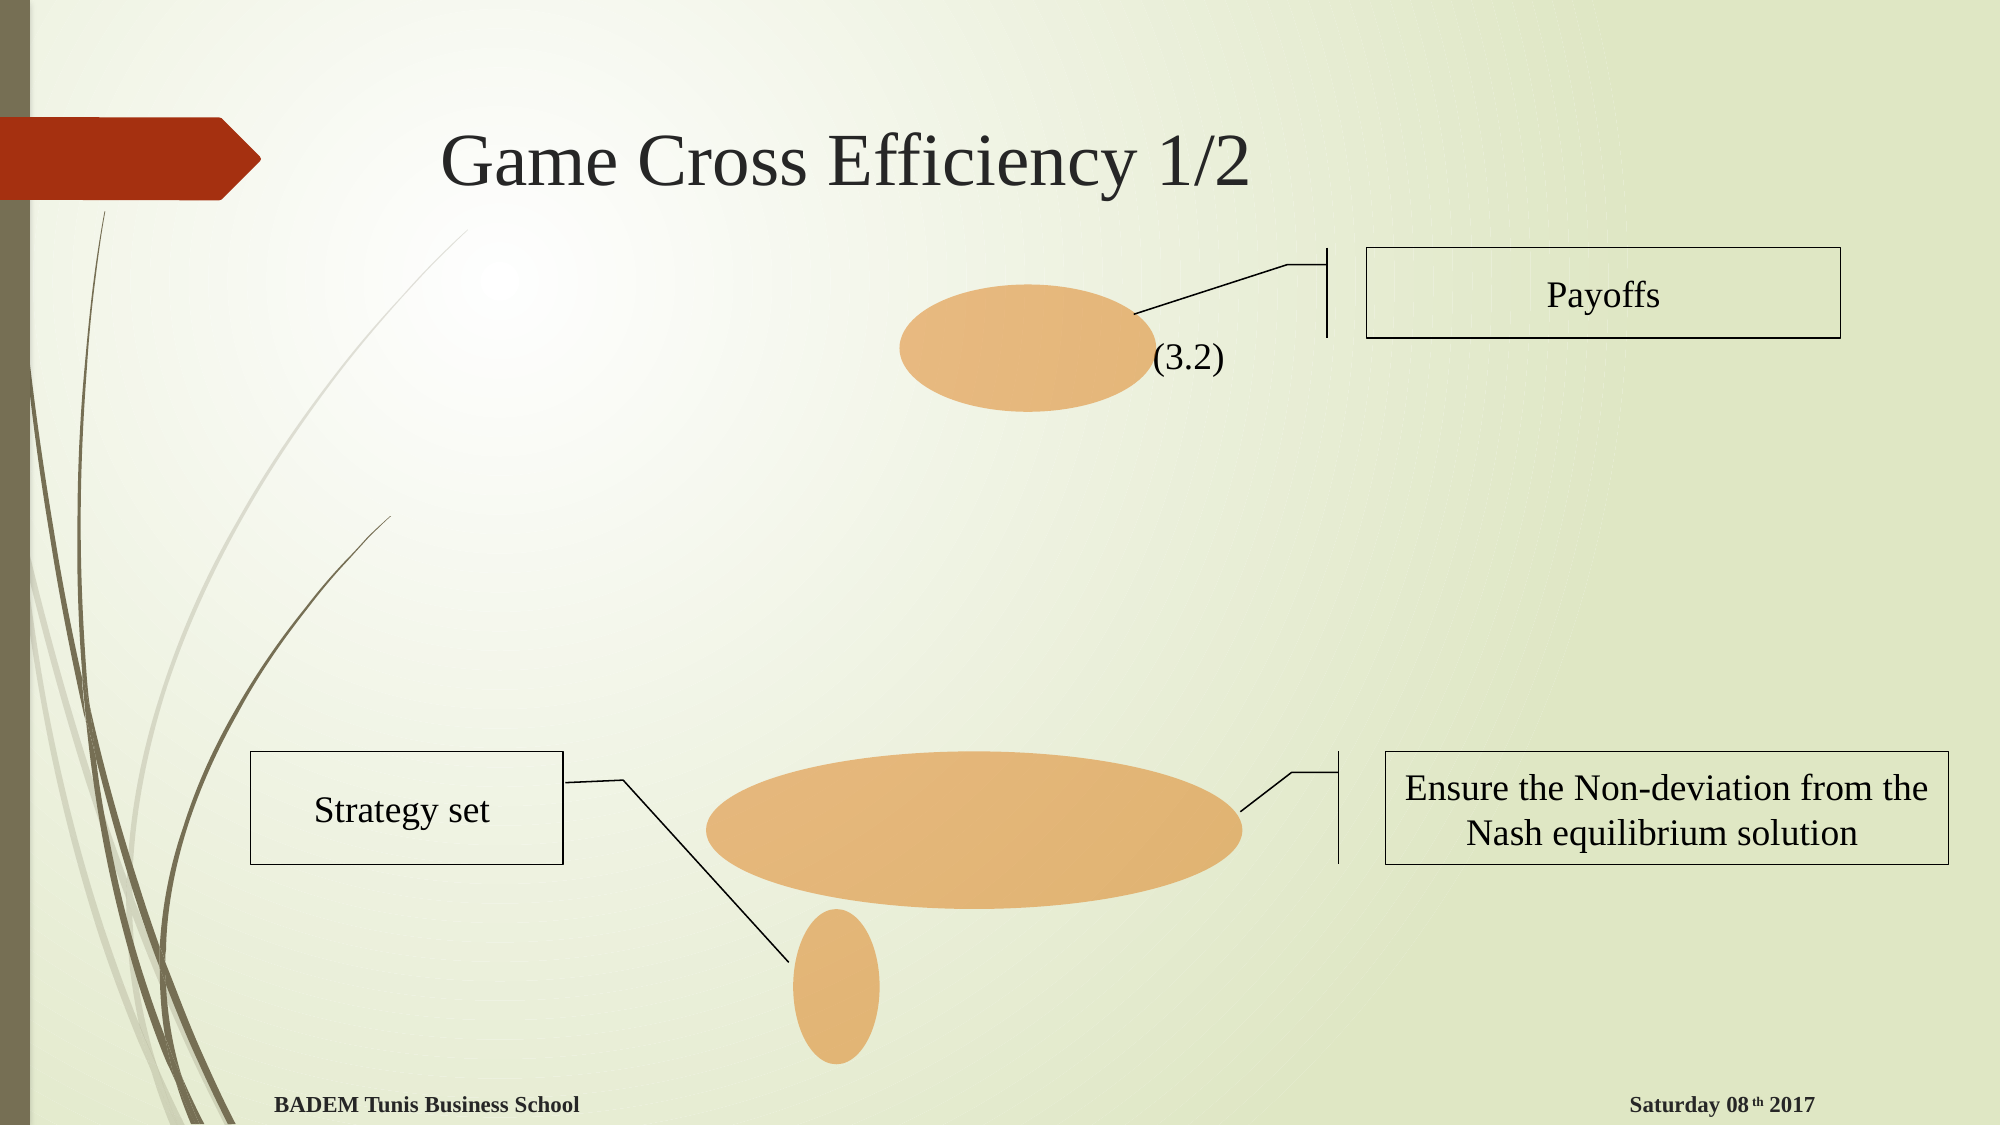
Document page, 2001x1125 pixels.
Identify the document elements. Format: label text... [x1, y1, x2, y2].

title Game Cross Efficiency 1/2 [425, 102, 1888, 313]
text_box Strategy set [250, 751, 564, 865]
text_box BADEM Tunis Business School Saturday 08th 2017 [259, 1057, 2000, 1125]
text_box Payoffs [1366, 247, 1841, 339]
text_box Ensure the Non-deviation from the Nash equilibrium solution [1385, 751, 1949, 865]
text_box [793, 909, 880, 1057]
text_box [706, 751, 1243, 909]
text_box [899, 284, 1157, 412]
